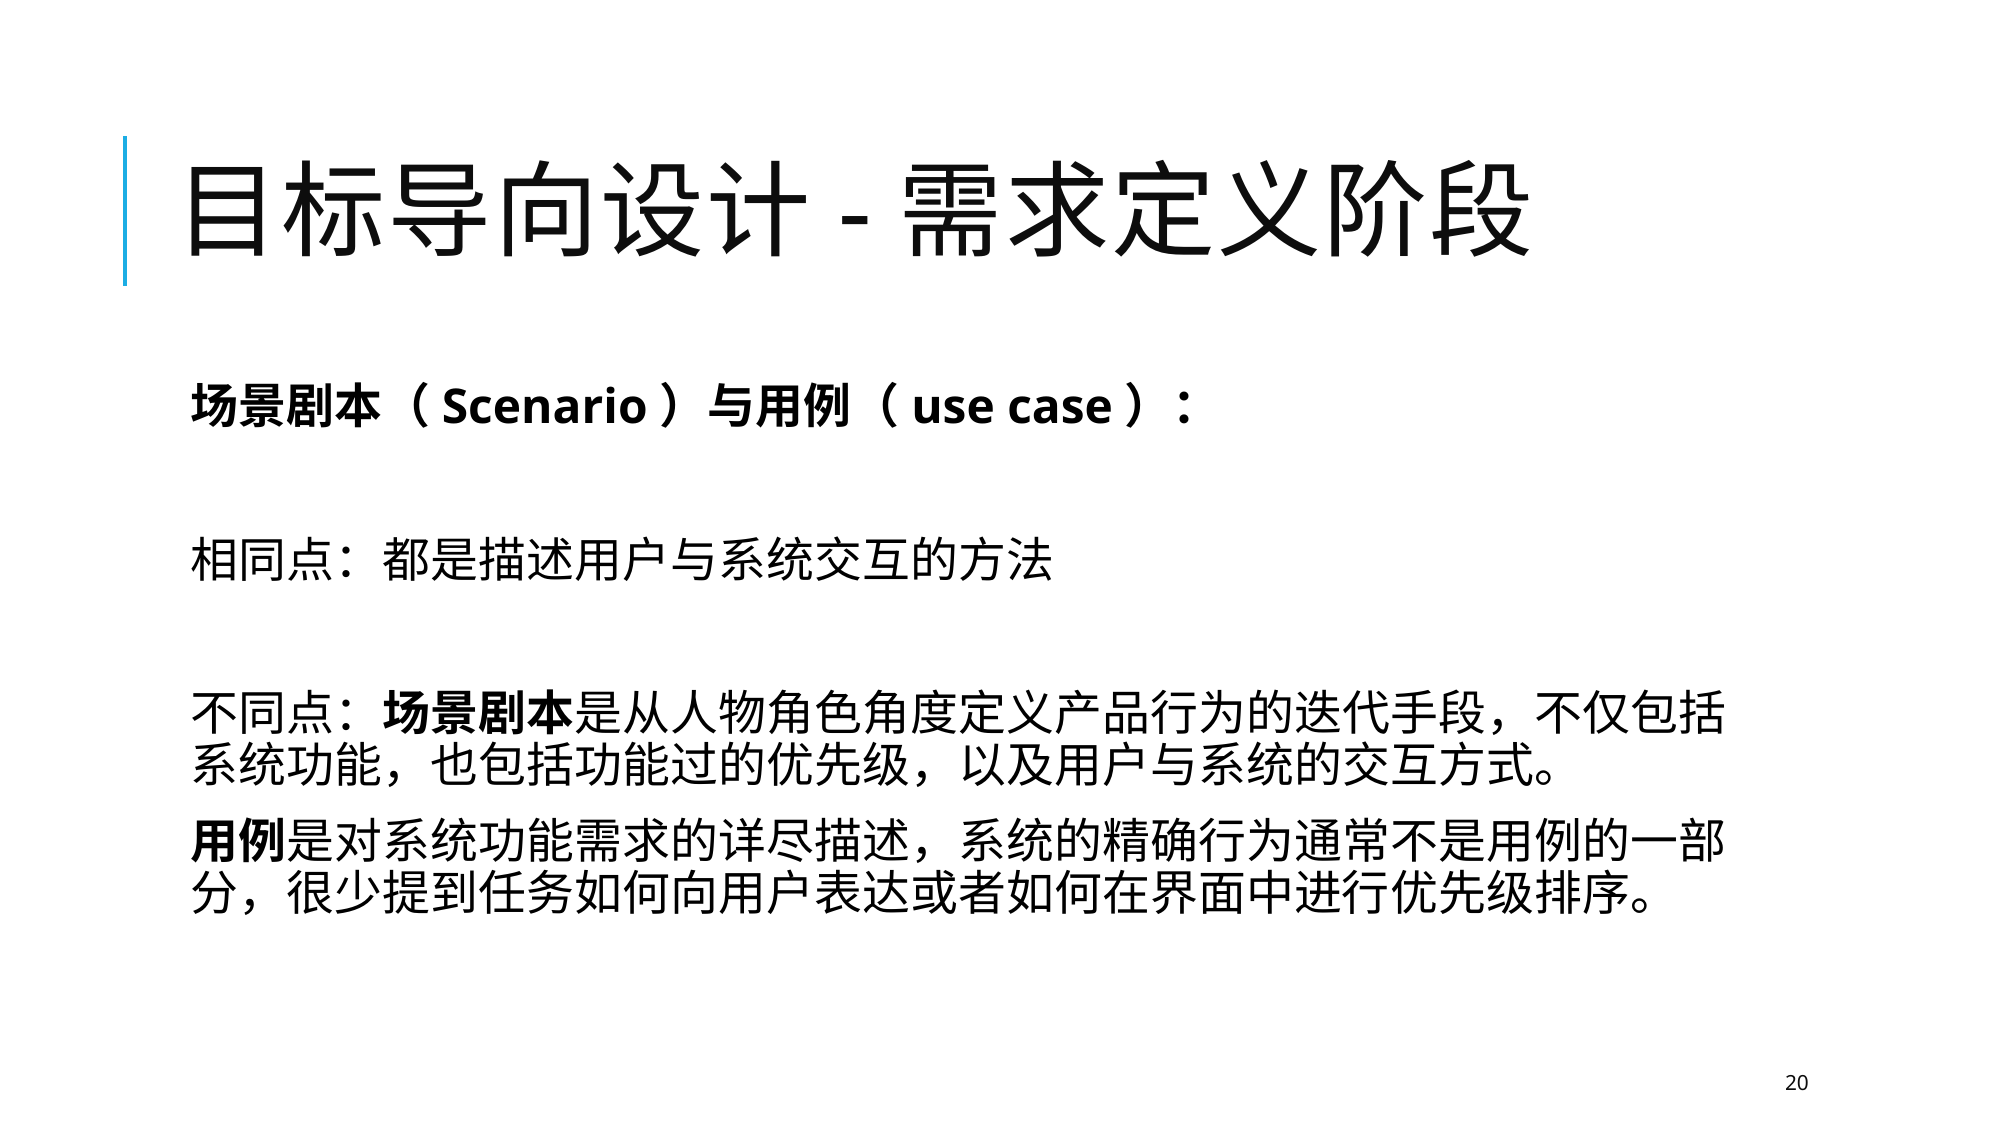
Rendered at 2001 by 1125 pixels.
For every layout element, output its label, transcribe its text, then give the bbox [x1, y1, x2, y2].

list 场景剧本（Scenario）与用例（use case）： 相同点：都是描述用户与系统交互的方法 不同点：场景剧本是从人物角色角度定义产品行为的迭代手段，不仅包括系统功能，也包括功能过的优先级，以及用户与系统的交互方式。 用例是对系统功能需求的详尽描述，系统的精确行为通常不是用例的一部分，很少提到任务如何向用户表达或者如何在界面中进行优先级排序。 [167, 374, 1763, 997]
slide_number 20 [1777, 1064, 1819, 1104]
title 目标导向设计-需求定义阶段 [167, 95, 1763, 343]
